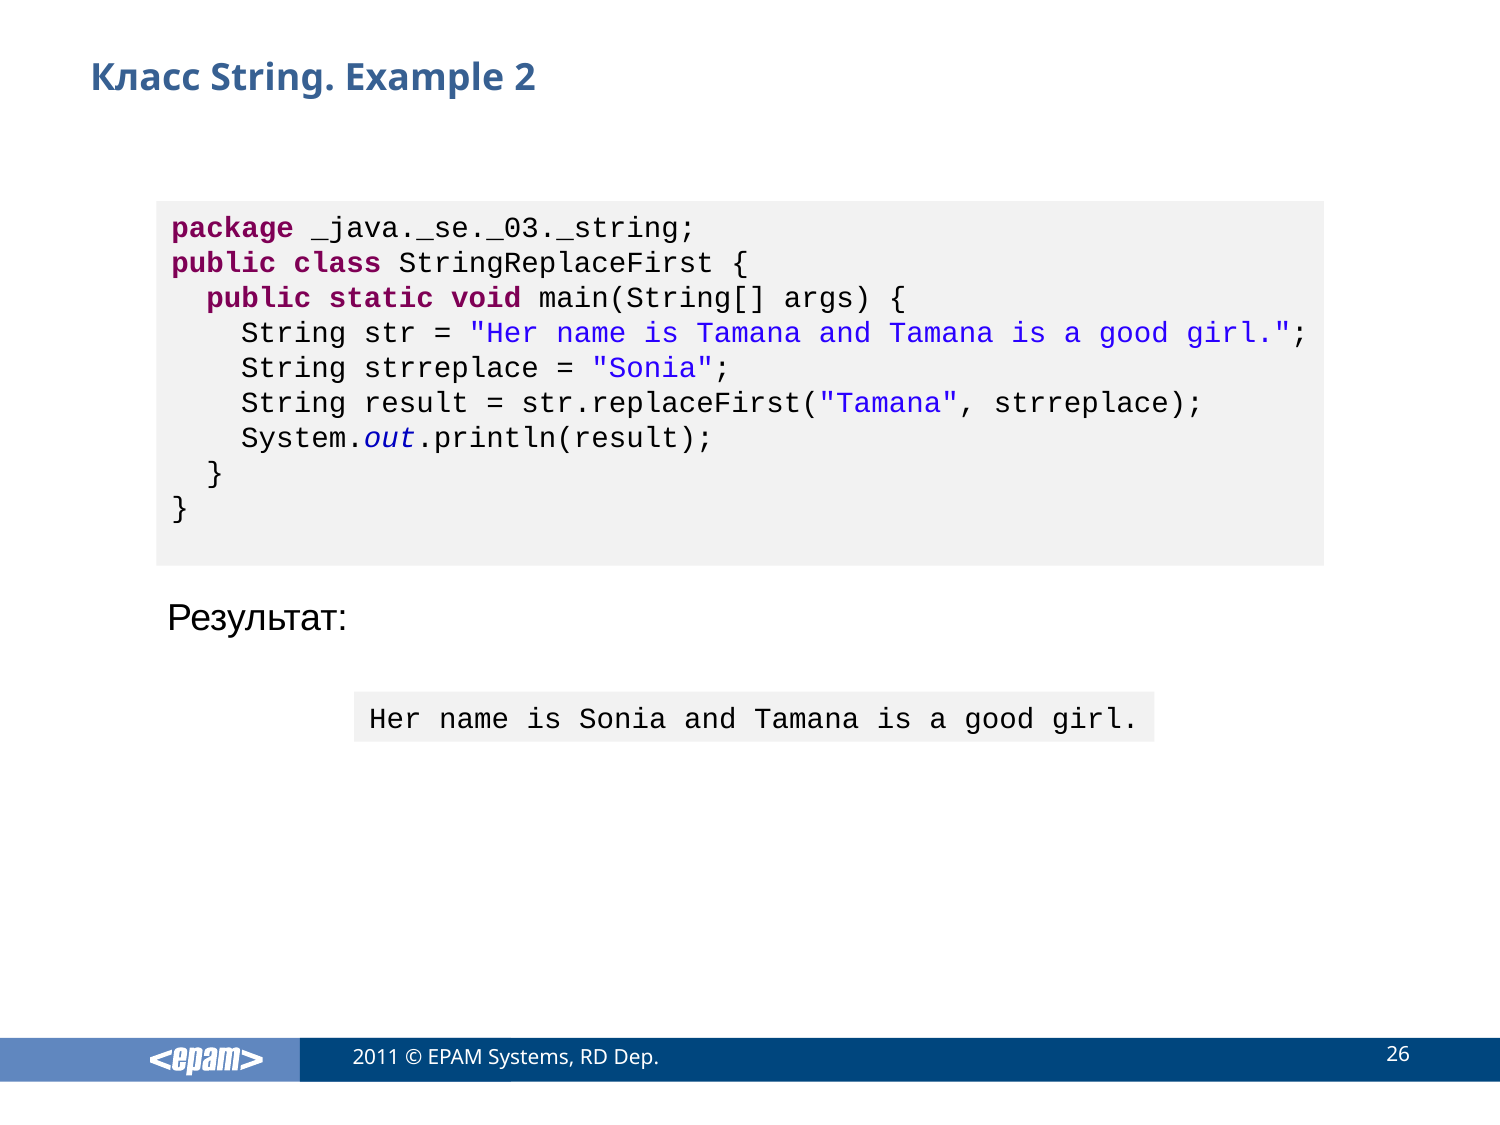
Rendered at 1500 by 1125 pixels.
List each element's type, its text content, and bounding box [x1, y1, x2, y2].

list Результат: [152, 585, 1353, 668]
footer 2011 © EPAM Systems, RD Dep. [337, 1028, 738, 1088]
slide_number 26 [1262, 1025, 1425, 1085]
text_box Her name is Sonia and Tamana is a good girl. [354, 691, 1155, 742]
title Класс String. Example 2 [75, 45, 1425, 163]
text_box package _java._se._03._string; public class StringReplaceFirst { public static void main(String[] args) { String str = "Her name is Tamana and Tamana is a good girl."; String strreplace = "Sonia"; String result = str.replaceFirst("Tamana", strreplace); System.out.println(result); } } [156, 201, 1324, 566]
